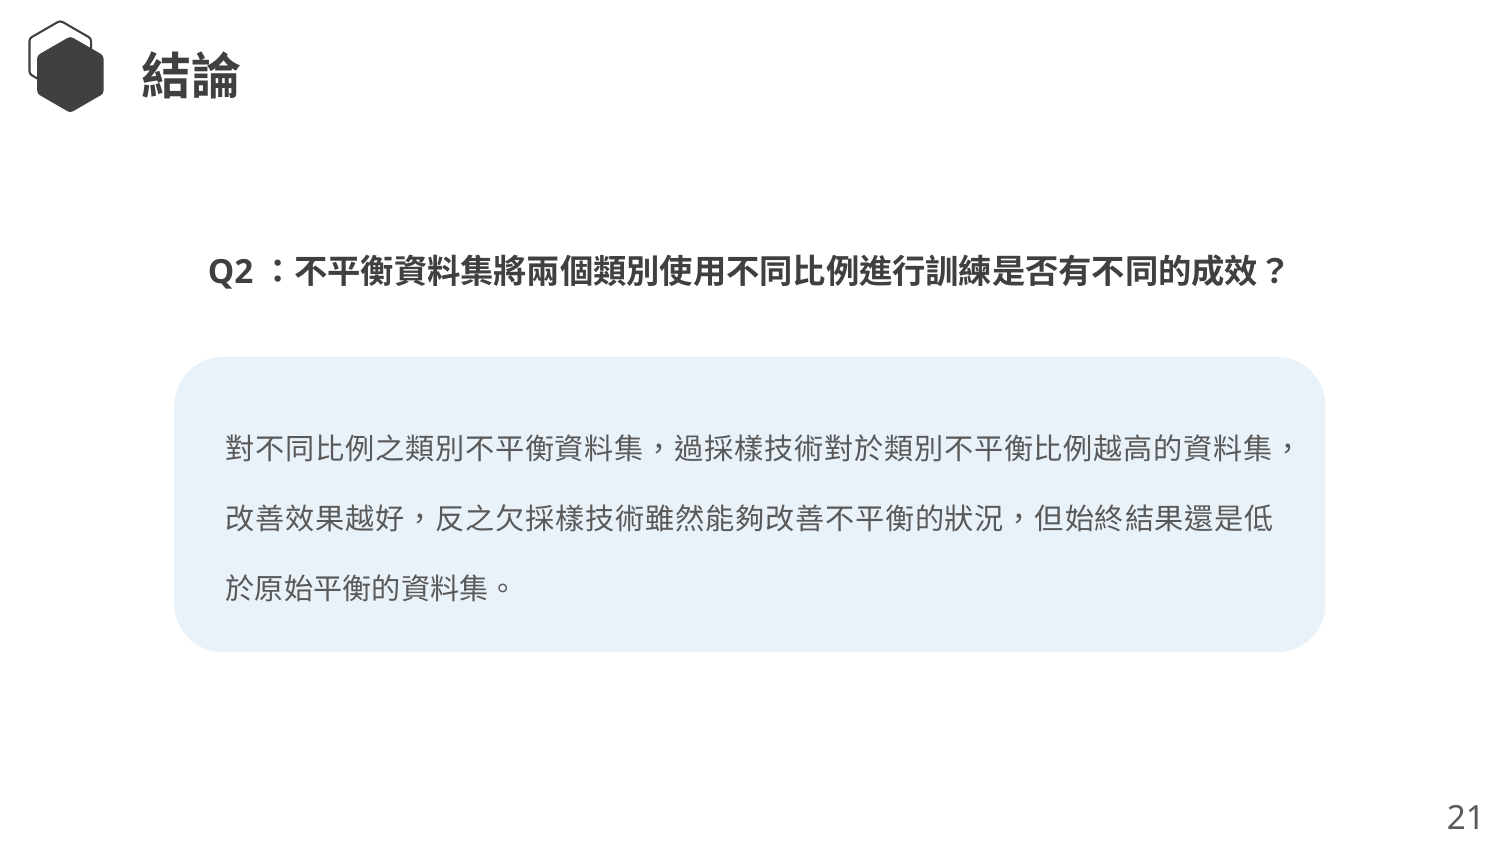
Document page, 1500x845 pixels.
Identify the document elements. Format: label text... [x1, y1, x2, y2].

text_box 結論 [129, 38, 396, 110]
text_box 21 [1432, 788, 1500, 844]
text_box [29, 21, 104, 113]
text_box [174, 356, 1326, 653]
text_box 對不同比例之類別不平衡資料集，過採樣技術對於類別不平衡比例越高的資料集，改善效果越好，反之欠採樣技術雖然能夠改善不平衡的狀況，但始終結果還是低於原始平衡的資料集。 [210, 388, 1289, 613]
text_box Q2：不平衡資料集將兩個類別使用不同比例進行訓練是否有不同的成效？ [182, 230, 1318, 298]
